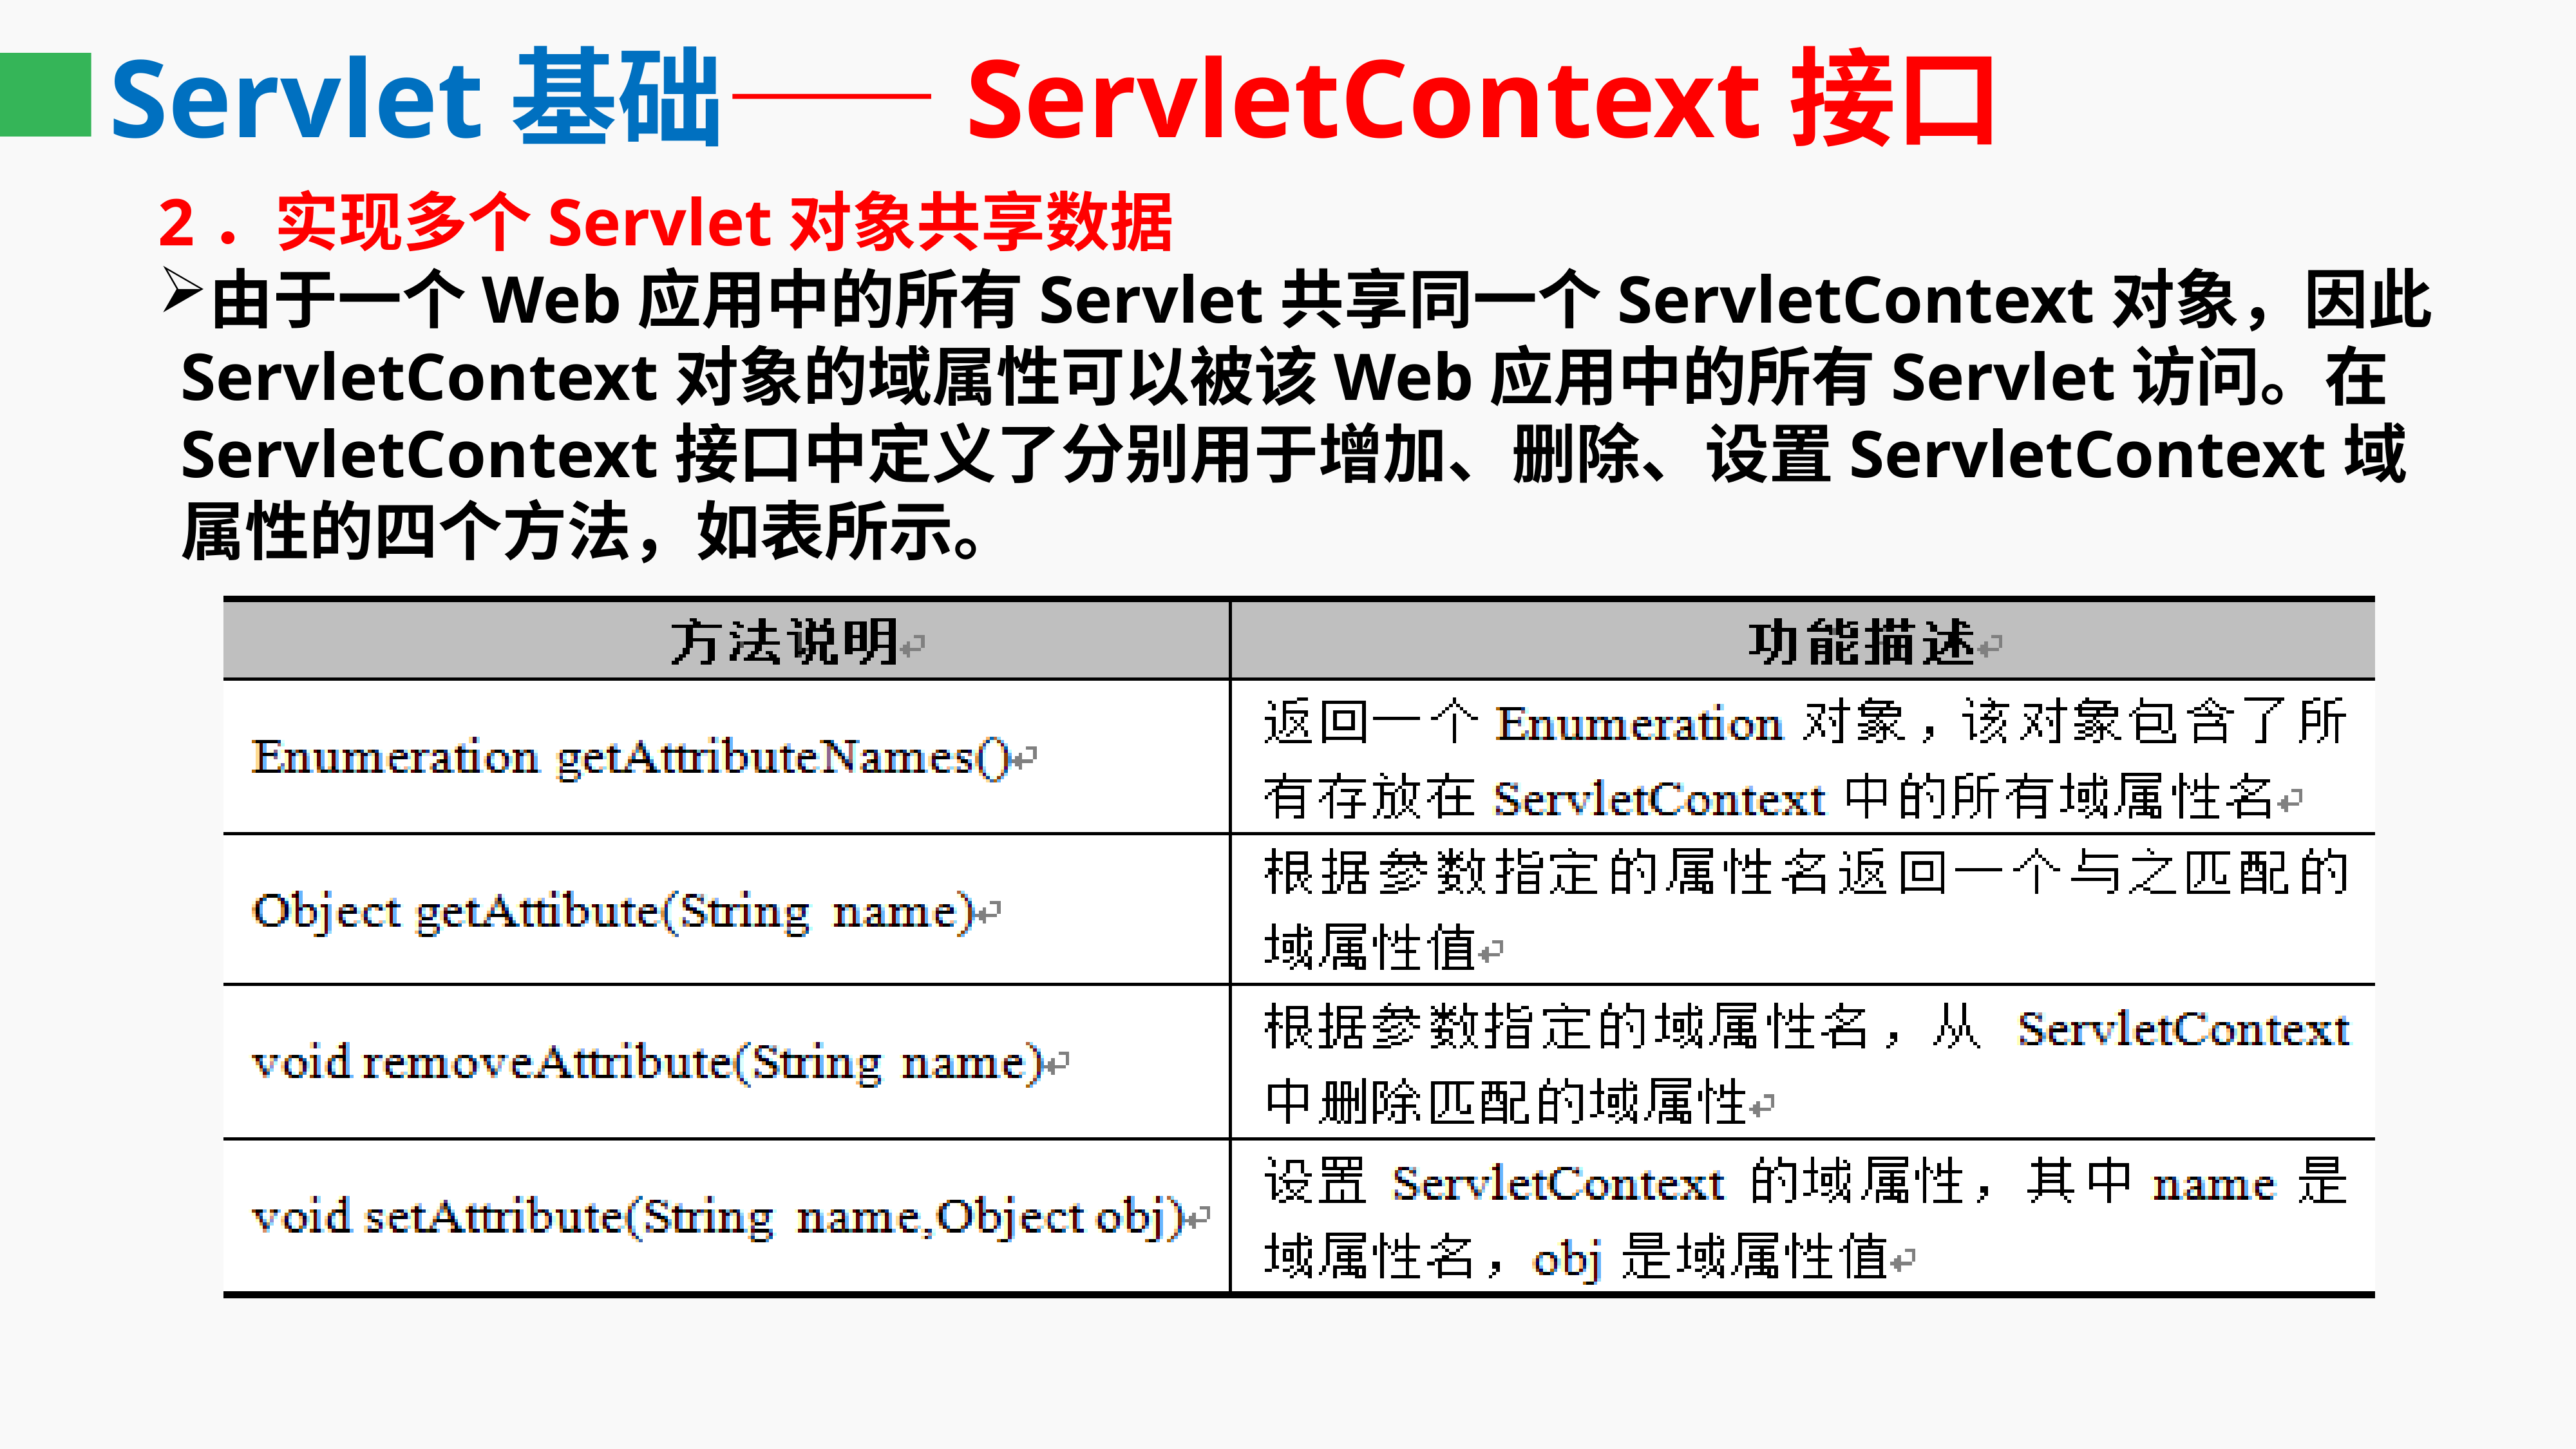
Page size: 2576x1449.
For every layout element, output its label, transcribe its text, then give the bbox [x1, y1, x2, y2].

picture [223, 596, 2375, 1298]
text_box 2．实现多个Servlet对象共享数据 由于一个Web应用中的所有Servlet共享同一个ServletContext对象，因此ServletContext对象的域属性可以被该Web应用中的所有Servlet访问。在ServletContext接口中定义了分别用于增加、删除、设置ServletContext域属性的四个方法，如表所示。 [148, 176, 2455, 714]
text_box [109, 176, 2455, 1394]
title Servlet基础——ServletContext接口 [108, 44, 2540, 144]
picture [0, 53, 91, 137]
